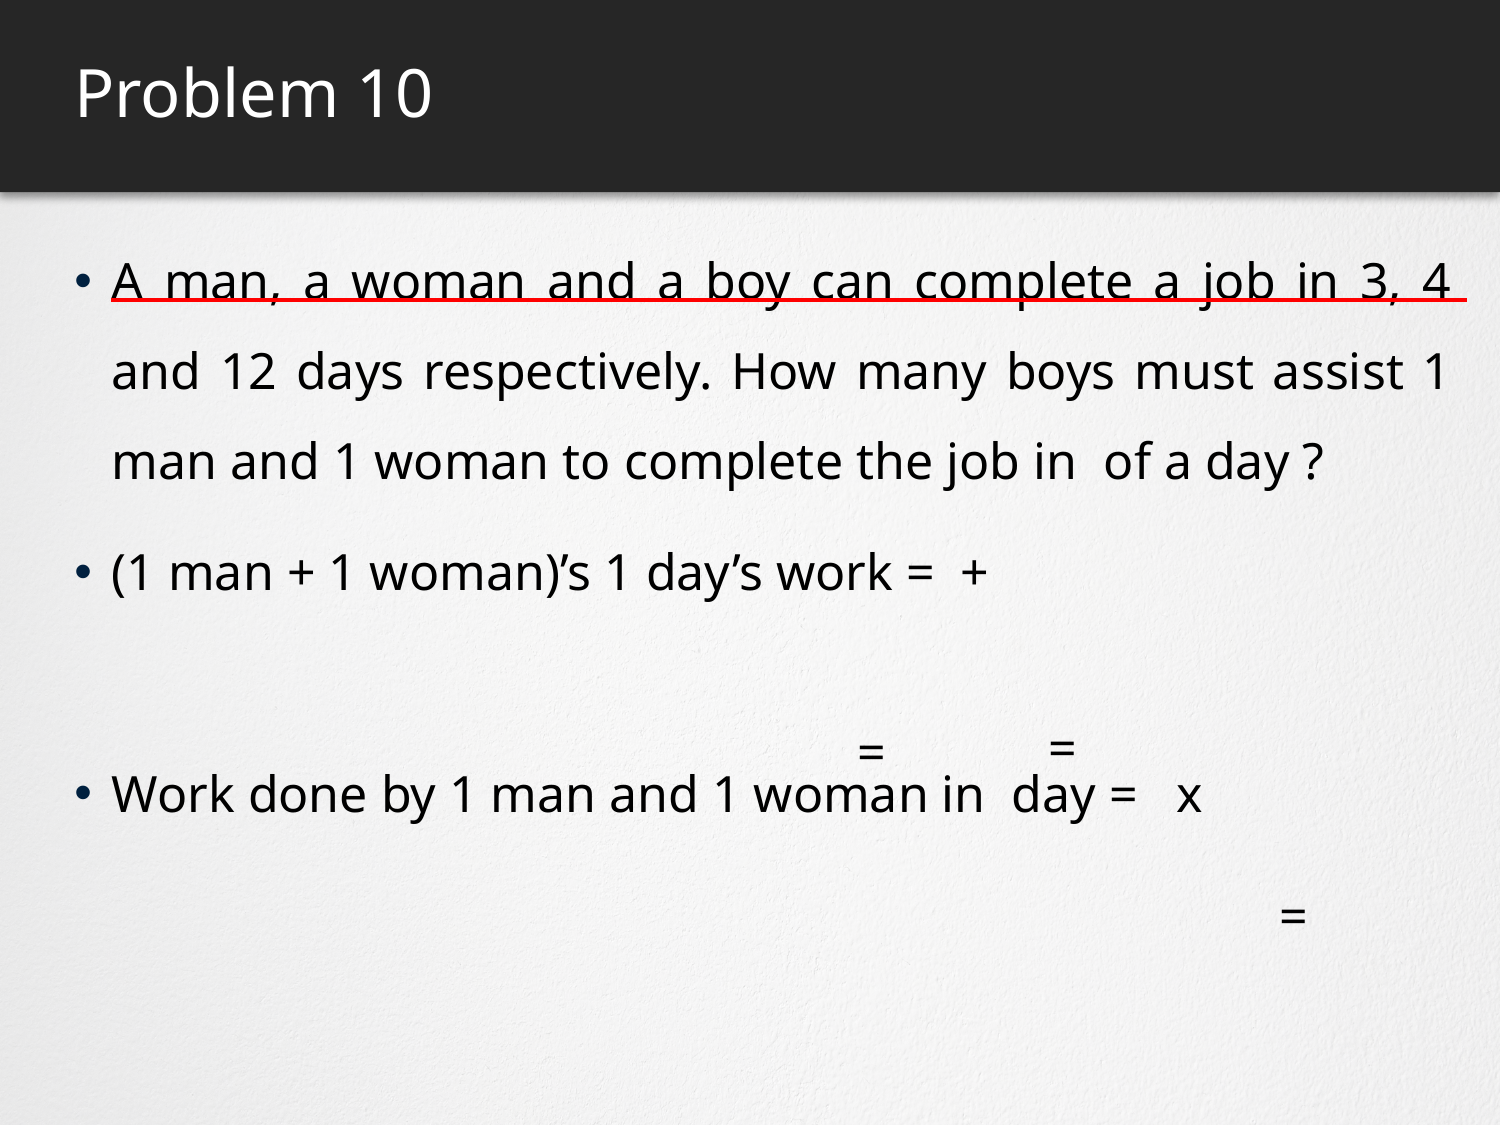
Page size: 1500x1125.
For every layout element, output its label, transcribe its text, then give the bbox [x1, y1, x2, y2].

title Problem 10 [59, 0, 1500, 193]
